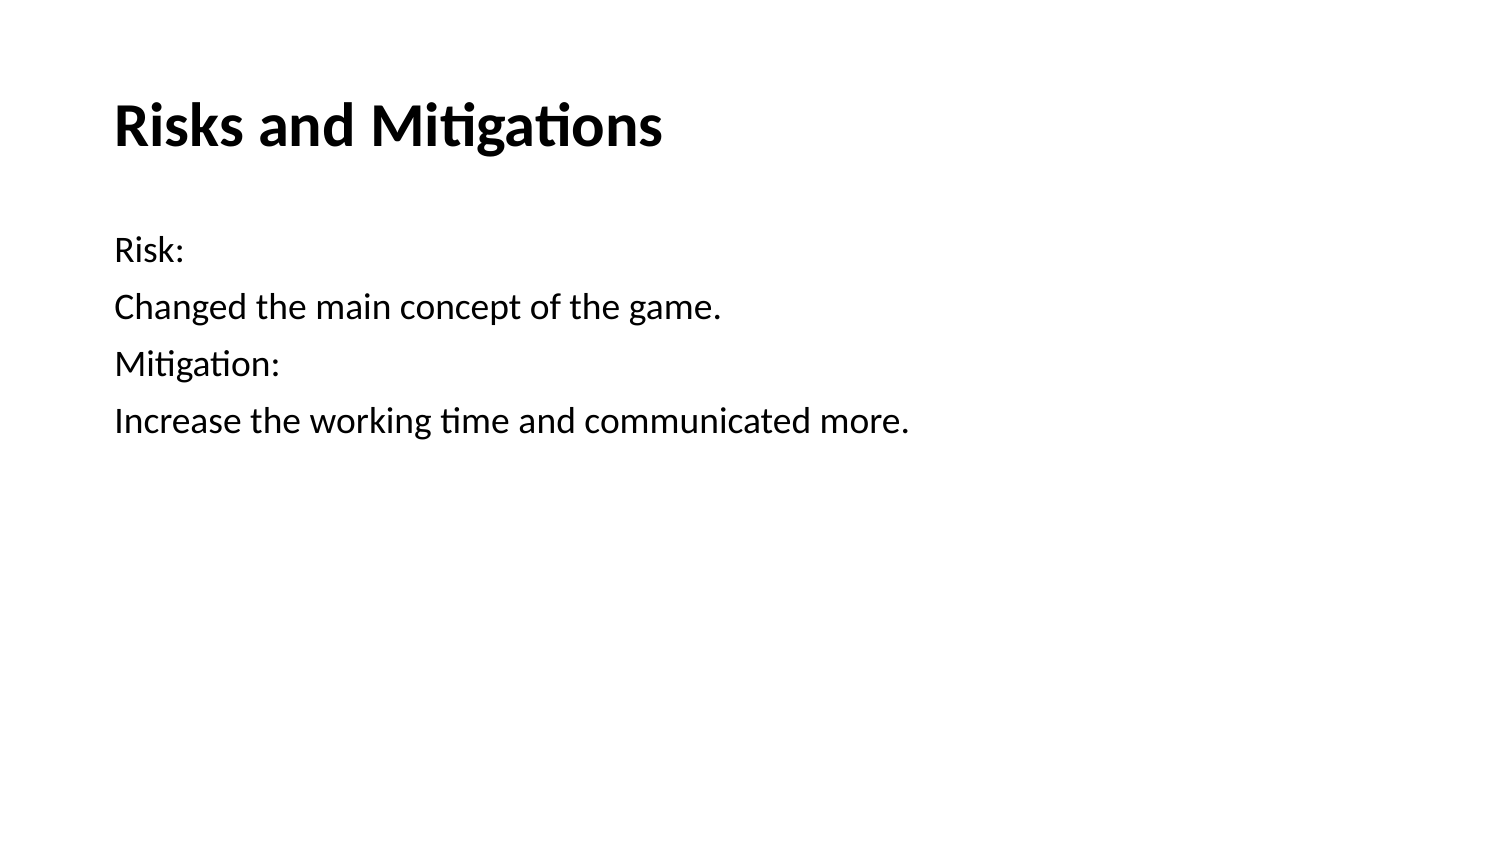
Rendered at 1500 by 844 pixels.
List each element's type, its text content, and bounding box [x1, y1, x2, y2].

title Risks and Mitigations [103, 44, 1397, 208]
list Risk: Changed the main concept of the game. Mitigation: Increase the working time and communicated more. [103, 224, 1397, 760]
